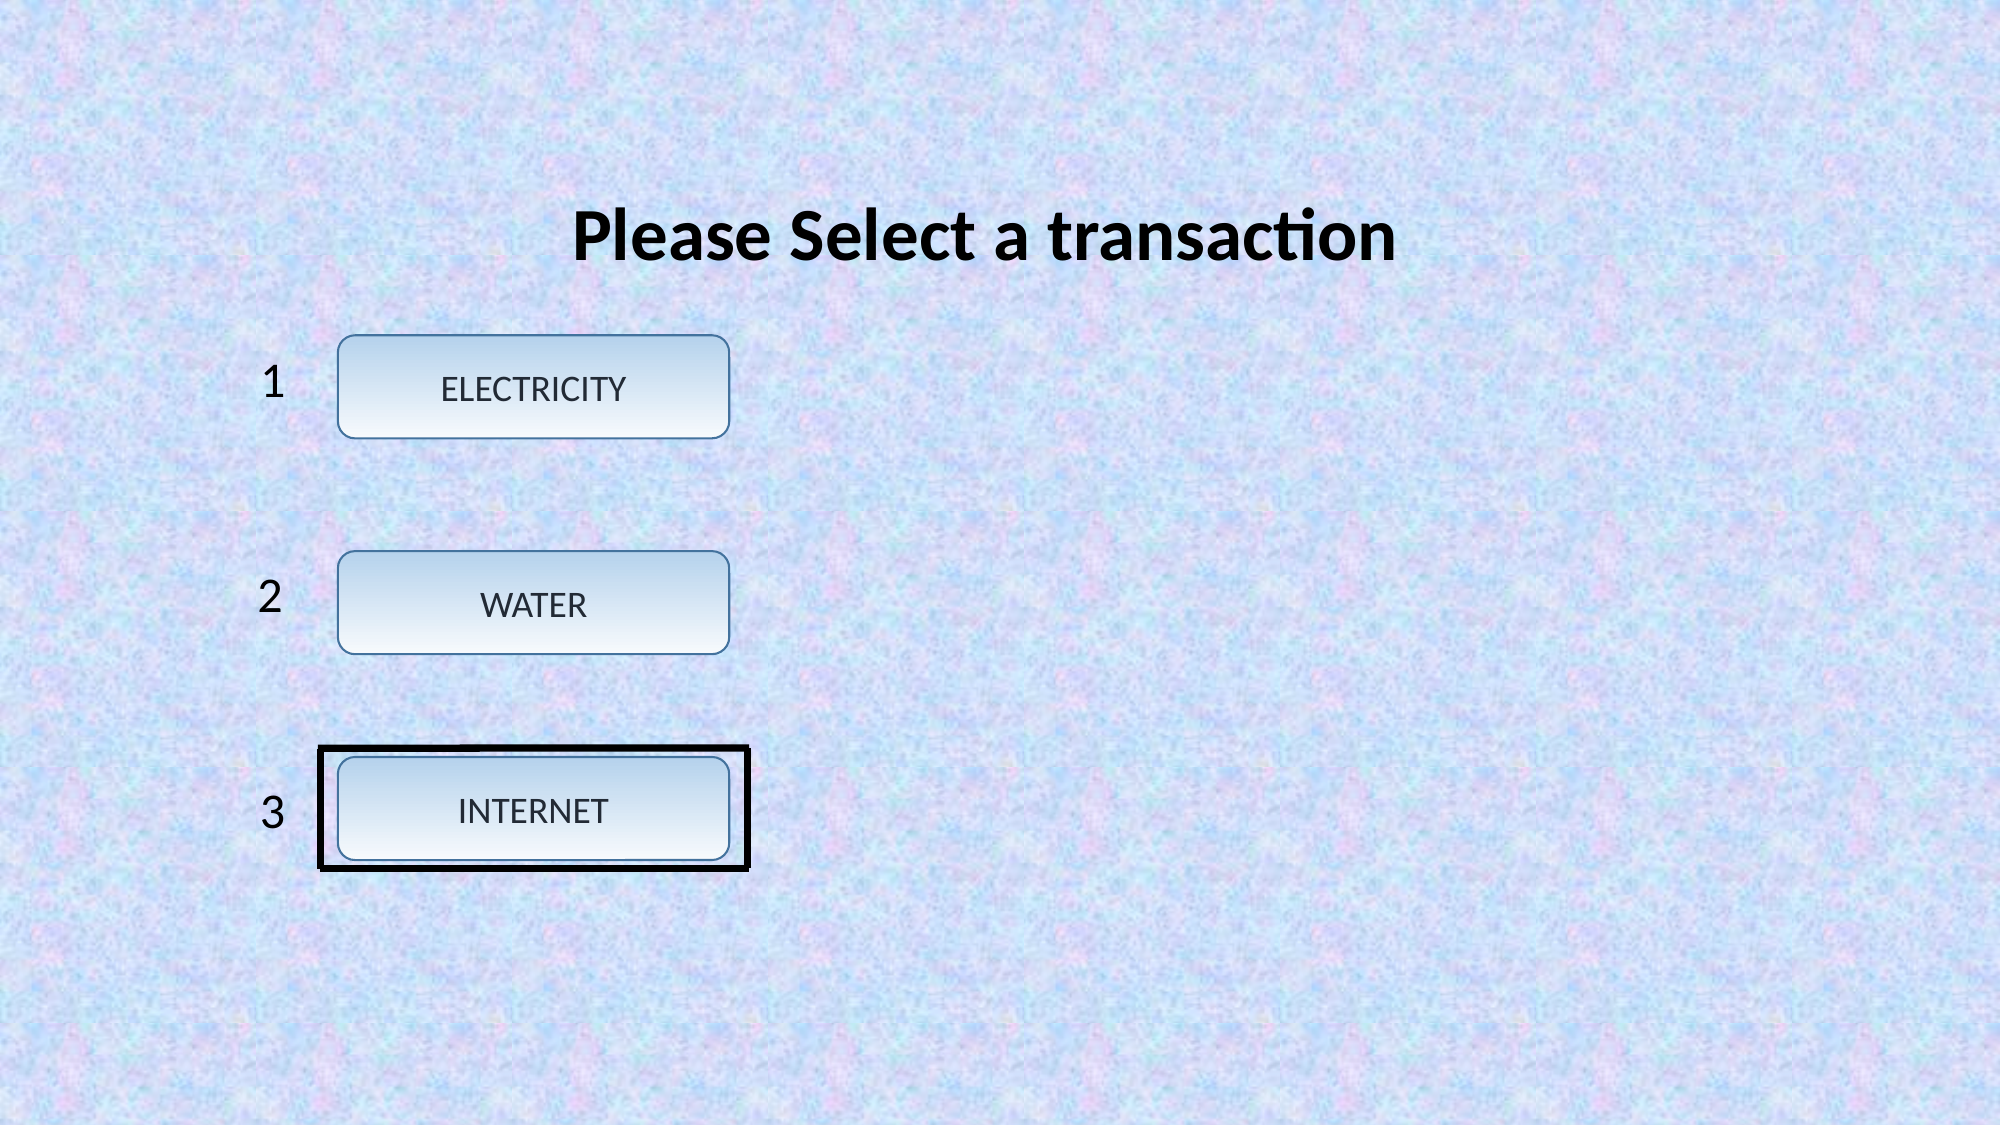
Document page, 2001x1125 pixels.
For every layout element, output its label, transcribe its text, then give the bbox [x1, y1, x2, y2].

text_box Please Select a transaction [506, 178, 1416, 283]
text_box 3 [245, 770, 301, 846]
text_box ELECTRICITY [336, 334, 731, 440]
text_box 2 [242, 555, 298, 631]
text_box INTERNET [336, 755, 731, 862]
text_box 1 [245, 340, 318, 415]
text_box WATER [336, 550, 731, 656]
